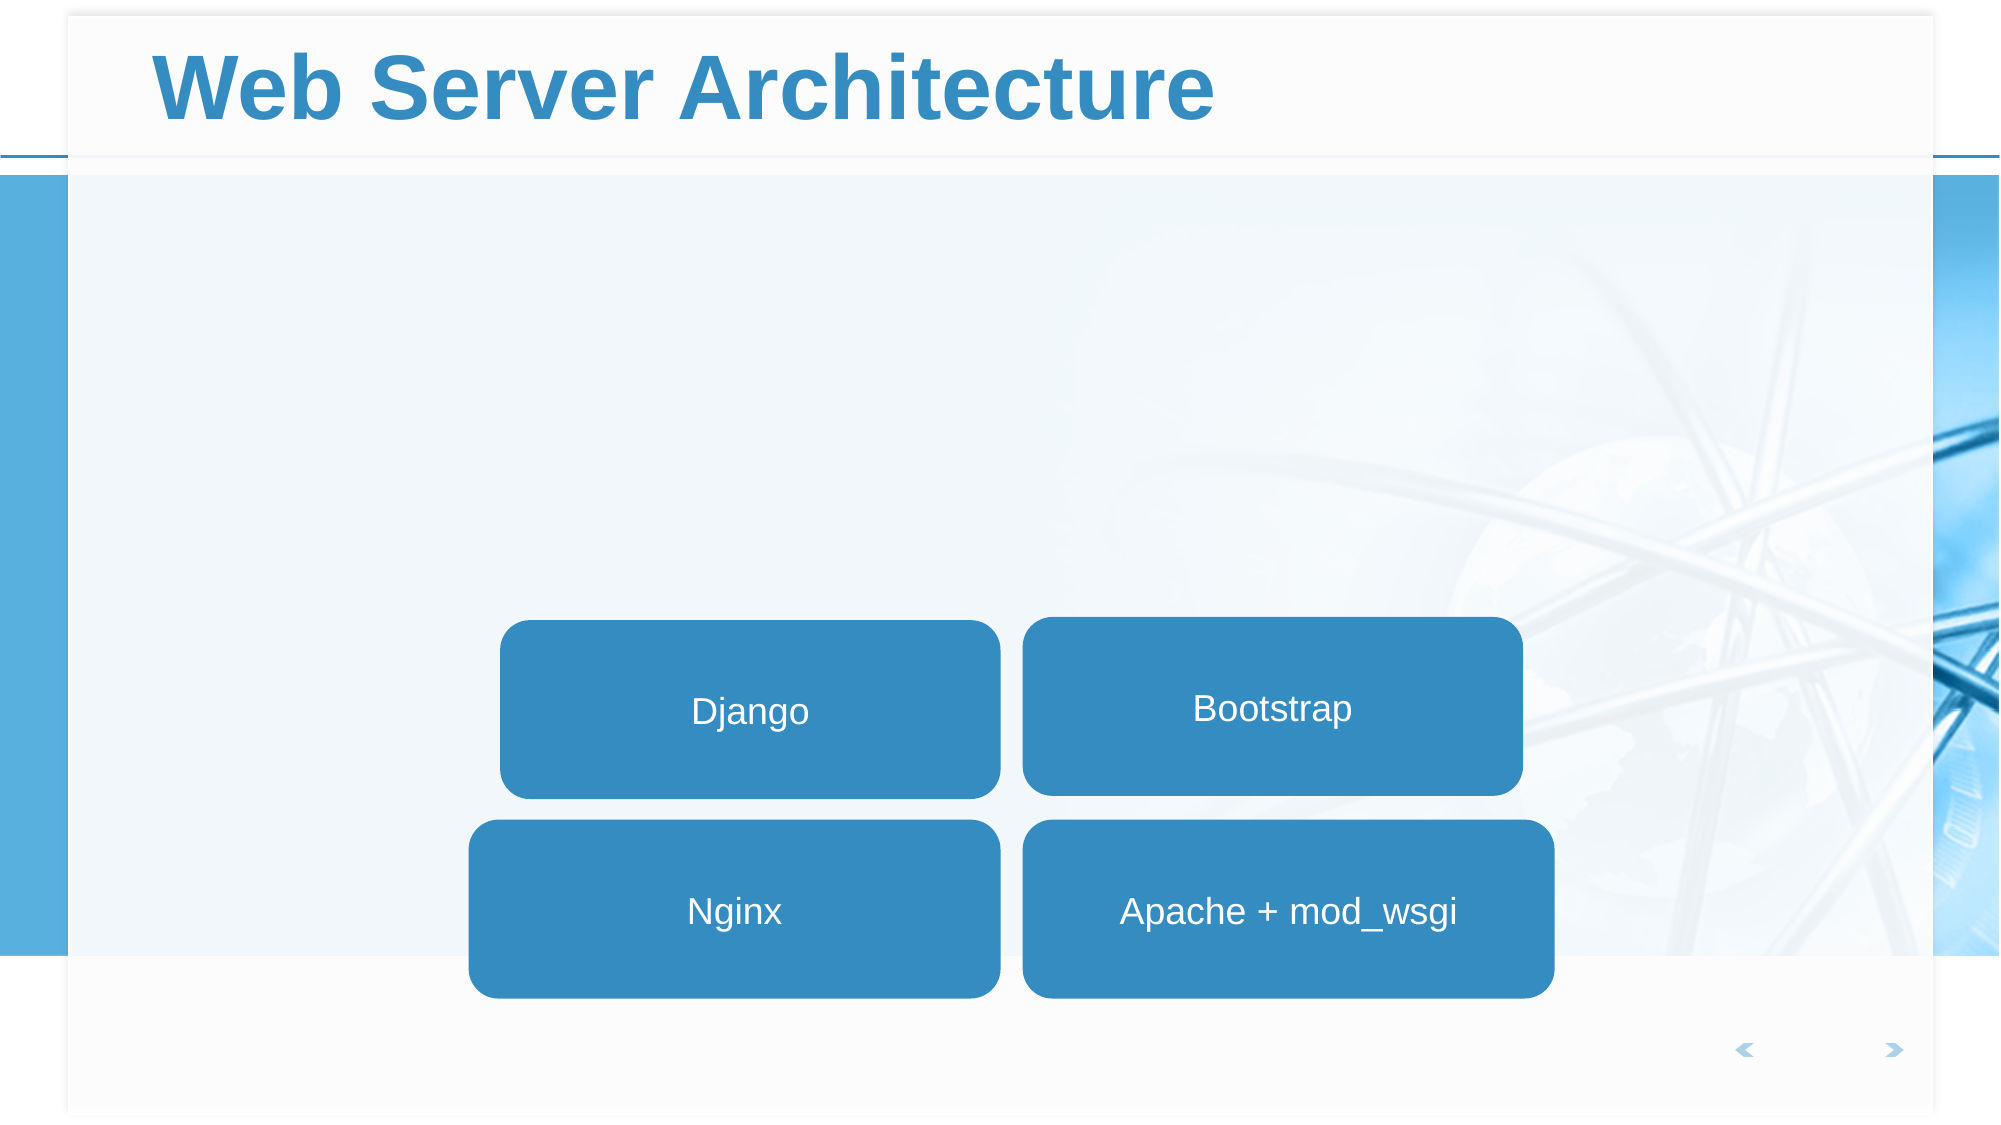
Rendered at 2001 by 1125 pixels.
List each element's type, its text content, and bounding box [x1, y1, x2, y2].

text_box Nginx [467, 818, 1002, 1000]
text_box Bootstrap [1021, 615, 1525, 797]
text_box Apache + mod_wsgi [1021, 818, 1556, 1000]
picture [0, 0, 2001, 1125]
title Web Server Architecture [137, 29, 1863, 150]
text_box Django [499, 619, 1002, 801]
